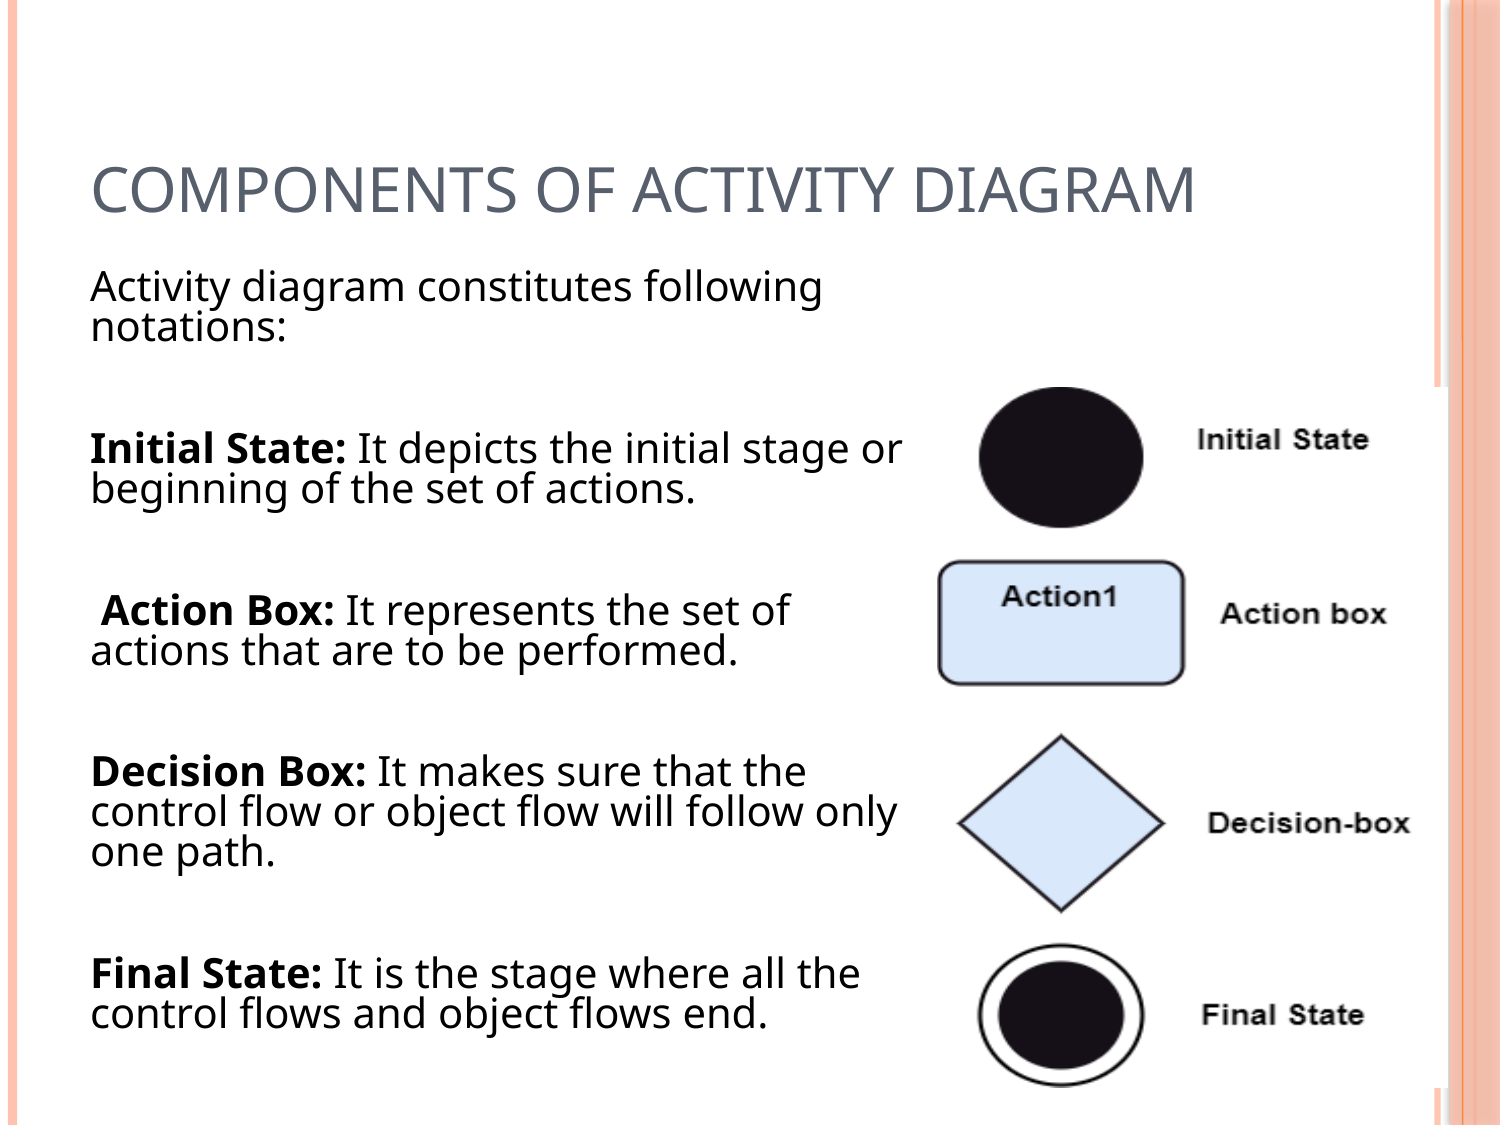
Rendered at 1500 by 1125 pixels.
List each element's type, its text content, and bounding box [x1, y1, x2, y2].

title Components of activity diagram [75, 45, 1300, 233]
list Activity diagram constitutes following notations: Initial State: It depicts the initial stage or beginning of the set of actions. Action Box: It represents the set of actions that are to be performed. Decision Box: It makes sure that the control flow or object flow will follow only one path. Final State: It is the stage where all the control flows and object flows end. [75, 262, 950, 1062]
picture [936, 386, 1448, 1088]
